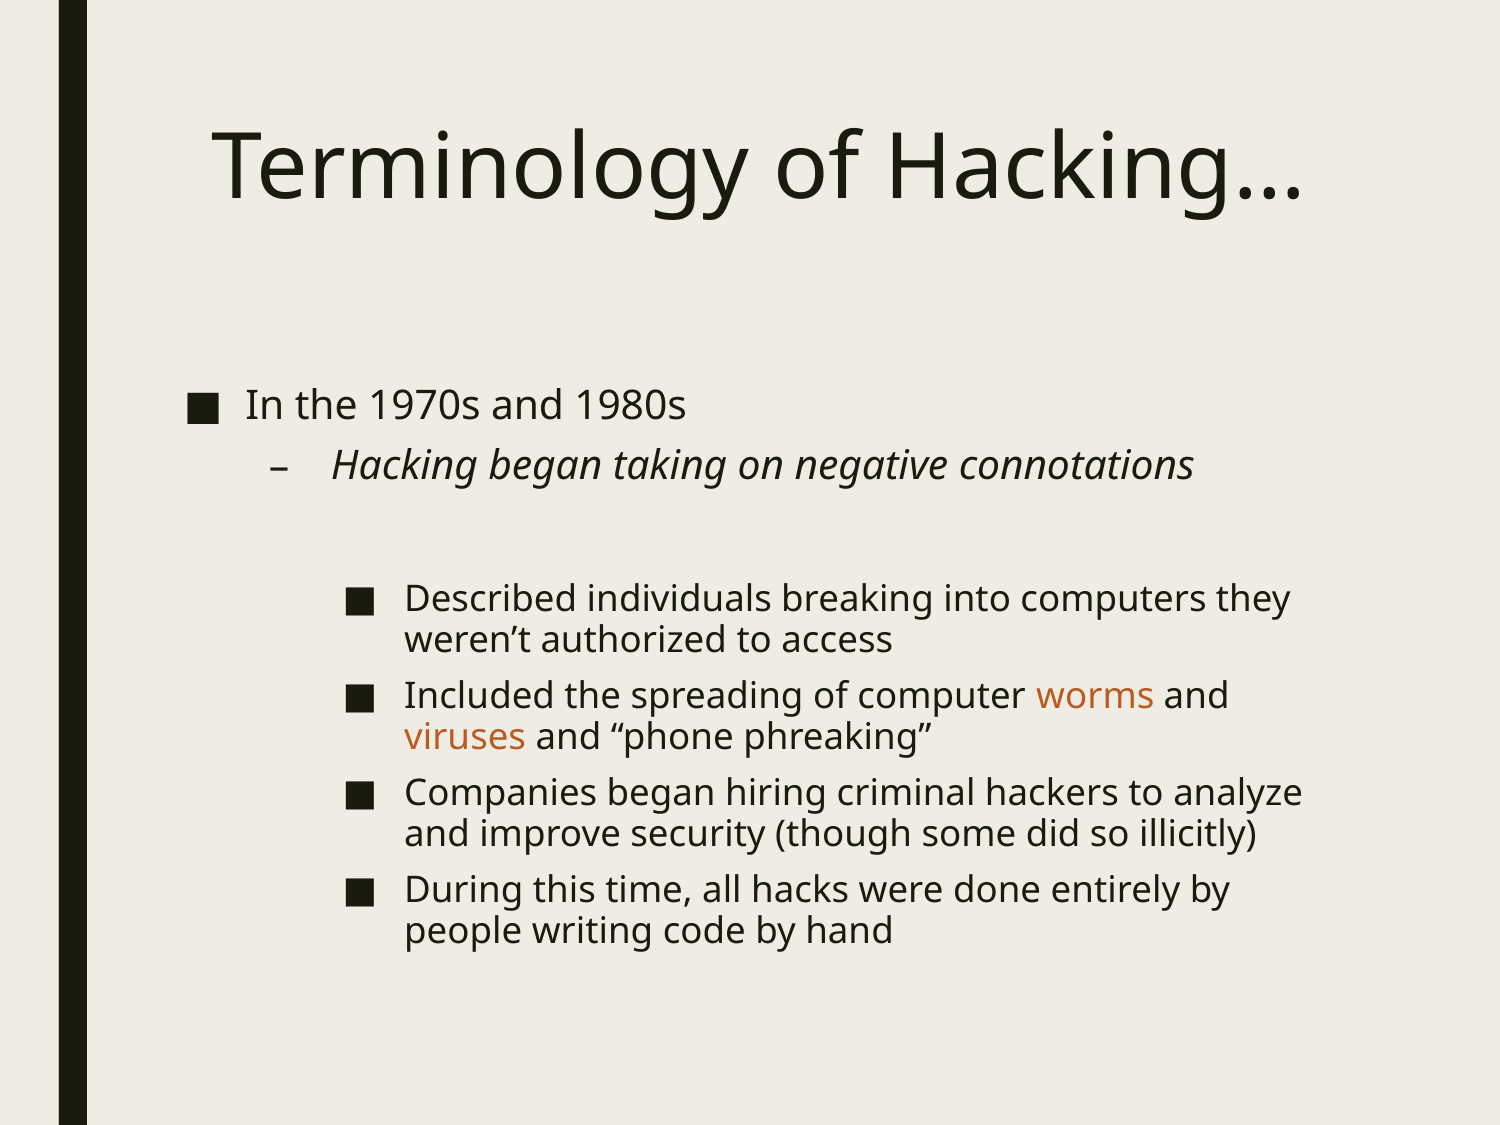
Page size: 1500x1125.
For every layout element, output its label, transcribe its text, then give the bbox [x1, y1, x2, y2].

list In the 1970s and 1980s Hacking began taking on negative connotations Described individuals breaking into computers they weren’t authorized to access Included the spreading of computer worms and viruses and “phone phreaking” Companies began hiring criminal hackers to analyze and improve security (though some did so illicitly) During this time, all hacks were done entirely by people writing code by hand [168, 375, 1351, 963]
title Terminology of Hacking… [168, 112, 1351, 357]
